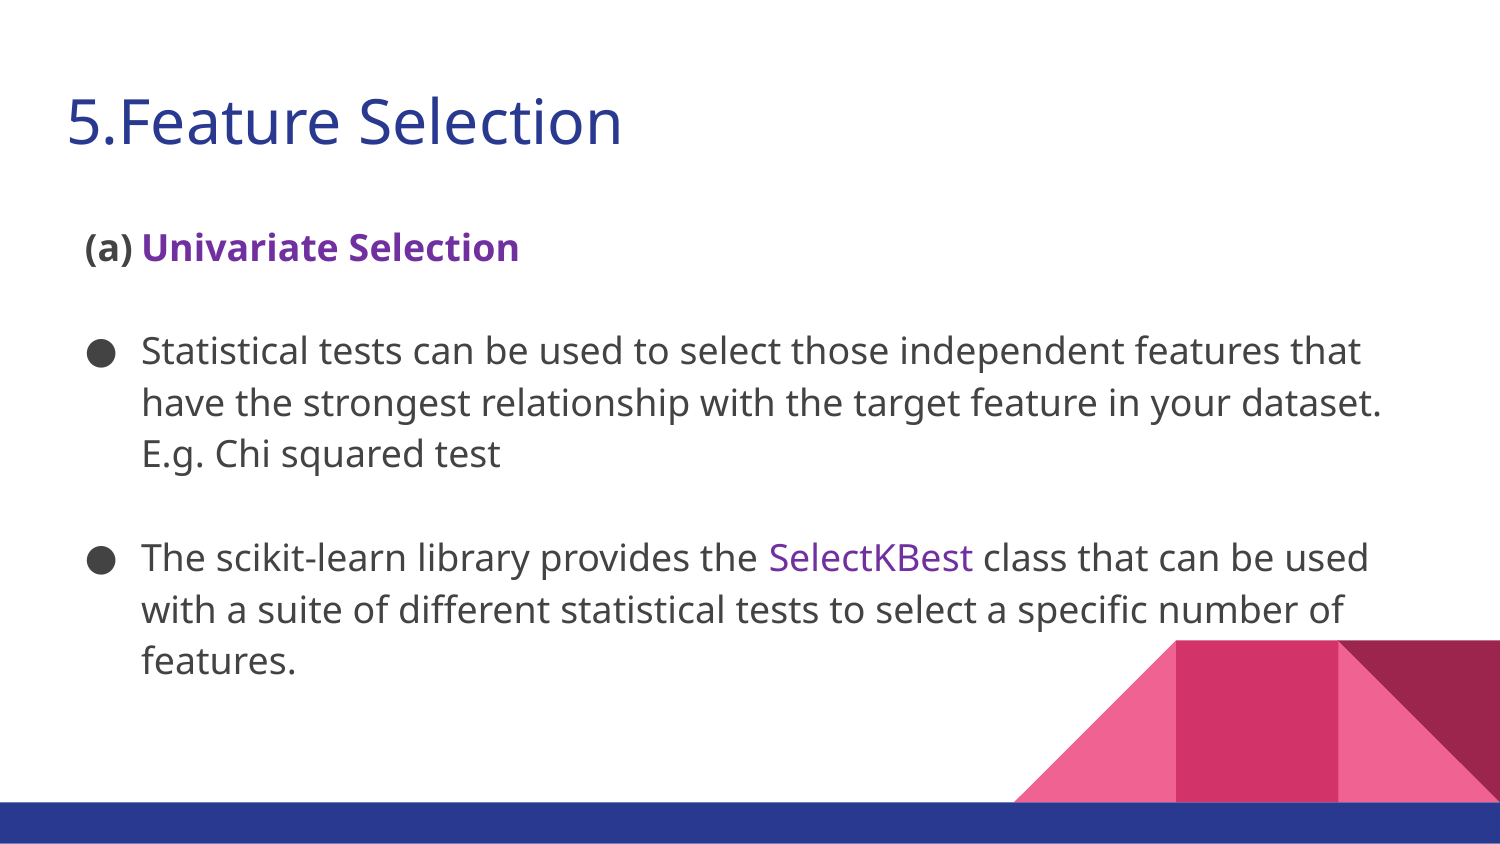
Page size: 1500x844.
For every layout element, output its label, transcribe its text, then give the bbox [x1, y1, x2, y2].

list Univariate Selection Statistical tests can be used to select those independent features that have the strongest relationship with the target feature in your dataset. E.g. Chi squared test The scikit-learn library provides the SelectKBest class that can be used with a suite of different statistical tests to select a specific number of features. [51, 201, 1449, 750]
title 5.Feature Selection [51, 67, 1449, 167]
